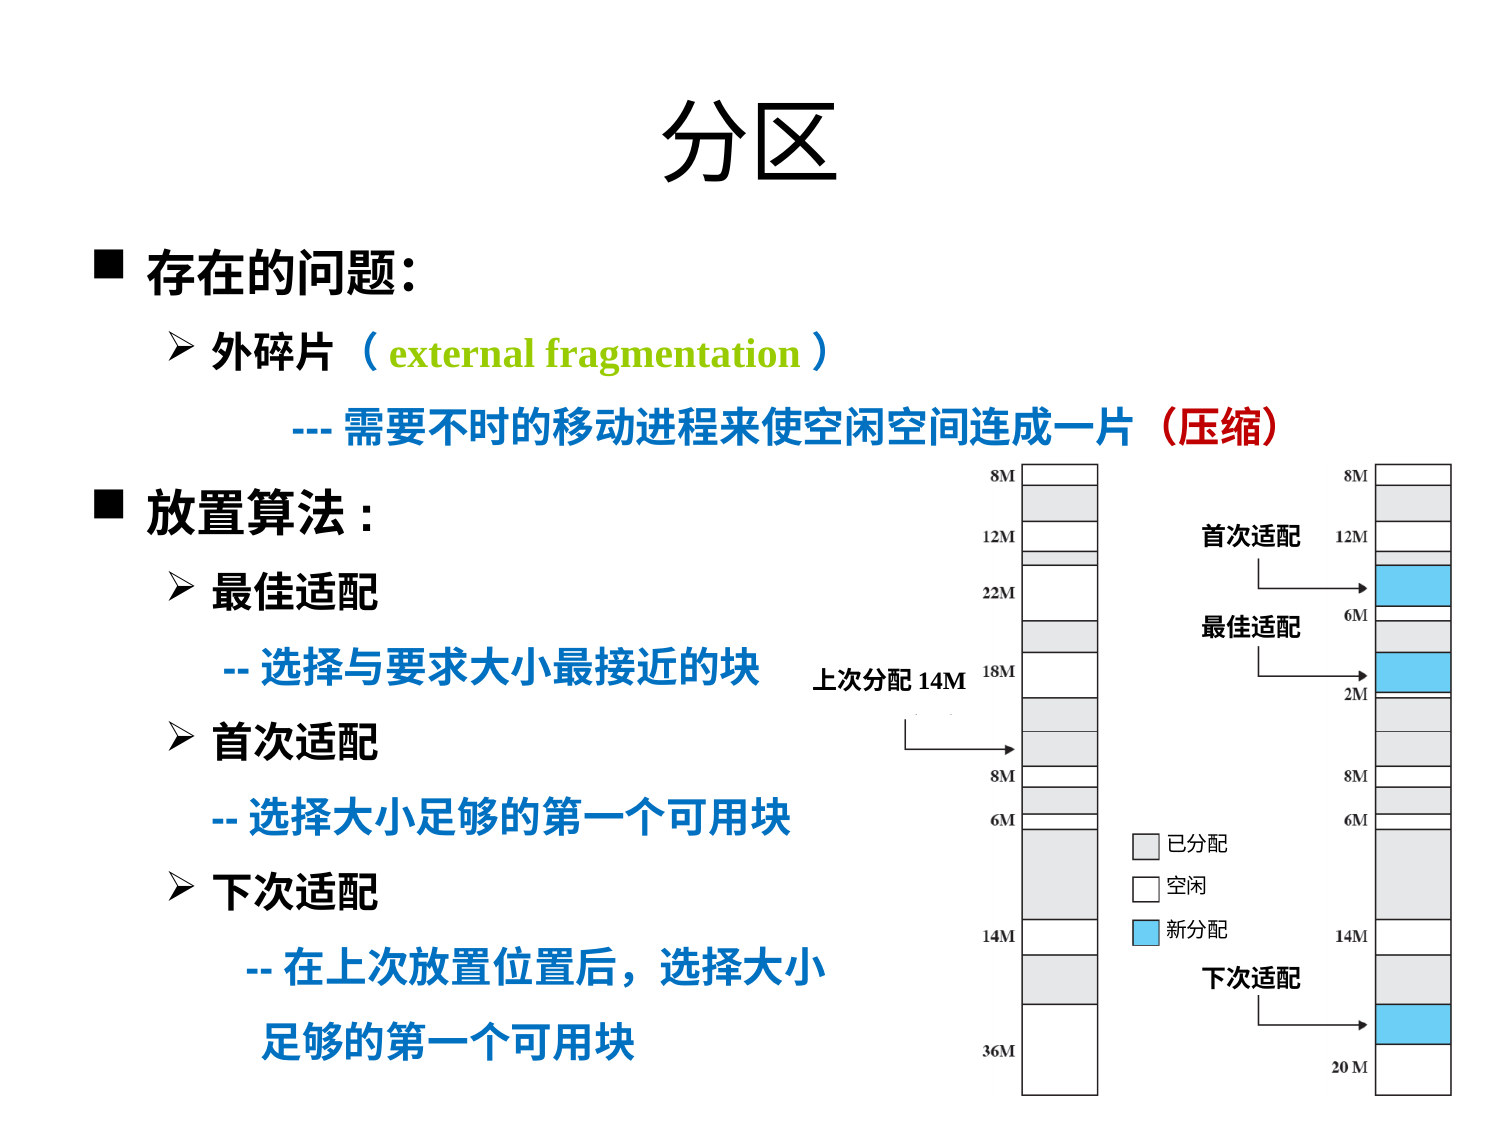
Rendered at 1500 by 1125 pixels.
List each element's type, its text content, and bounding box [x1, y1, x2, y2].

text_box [796, 455, 1460, 1099]
list 存在的问题： 外碎片（external fragmentation） ---需要不时的移动进程来使空闲空间连成一片（压缩） 放置算法: 最佳适配 --选择与要求大小最接近的块 首次适配 --选择大小足够的第一个可用块 下次适配 --在上次放置位置后，选择大小 足够的第一个可用块 [75, 203, 1441, 947]
title 分区 [75, 45, 1425, 203]
